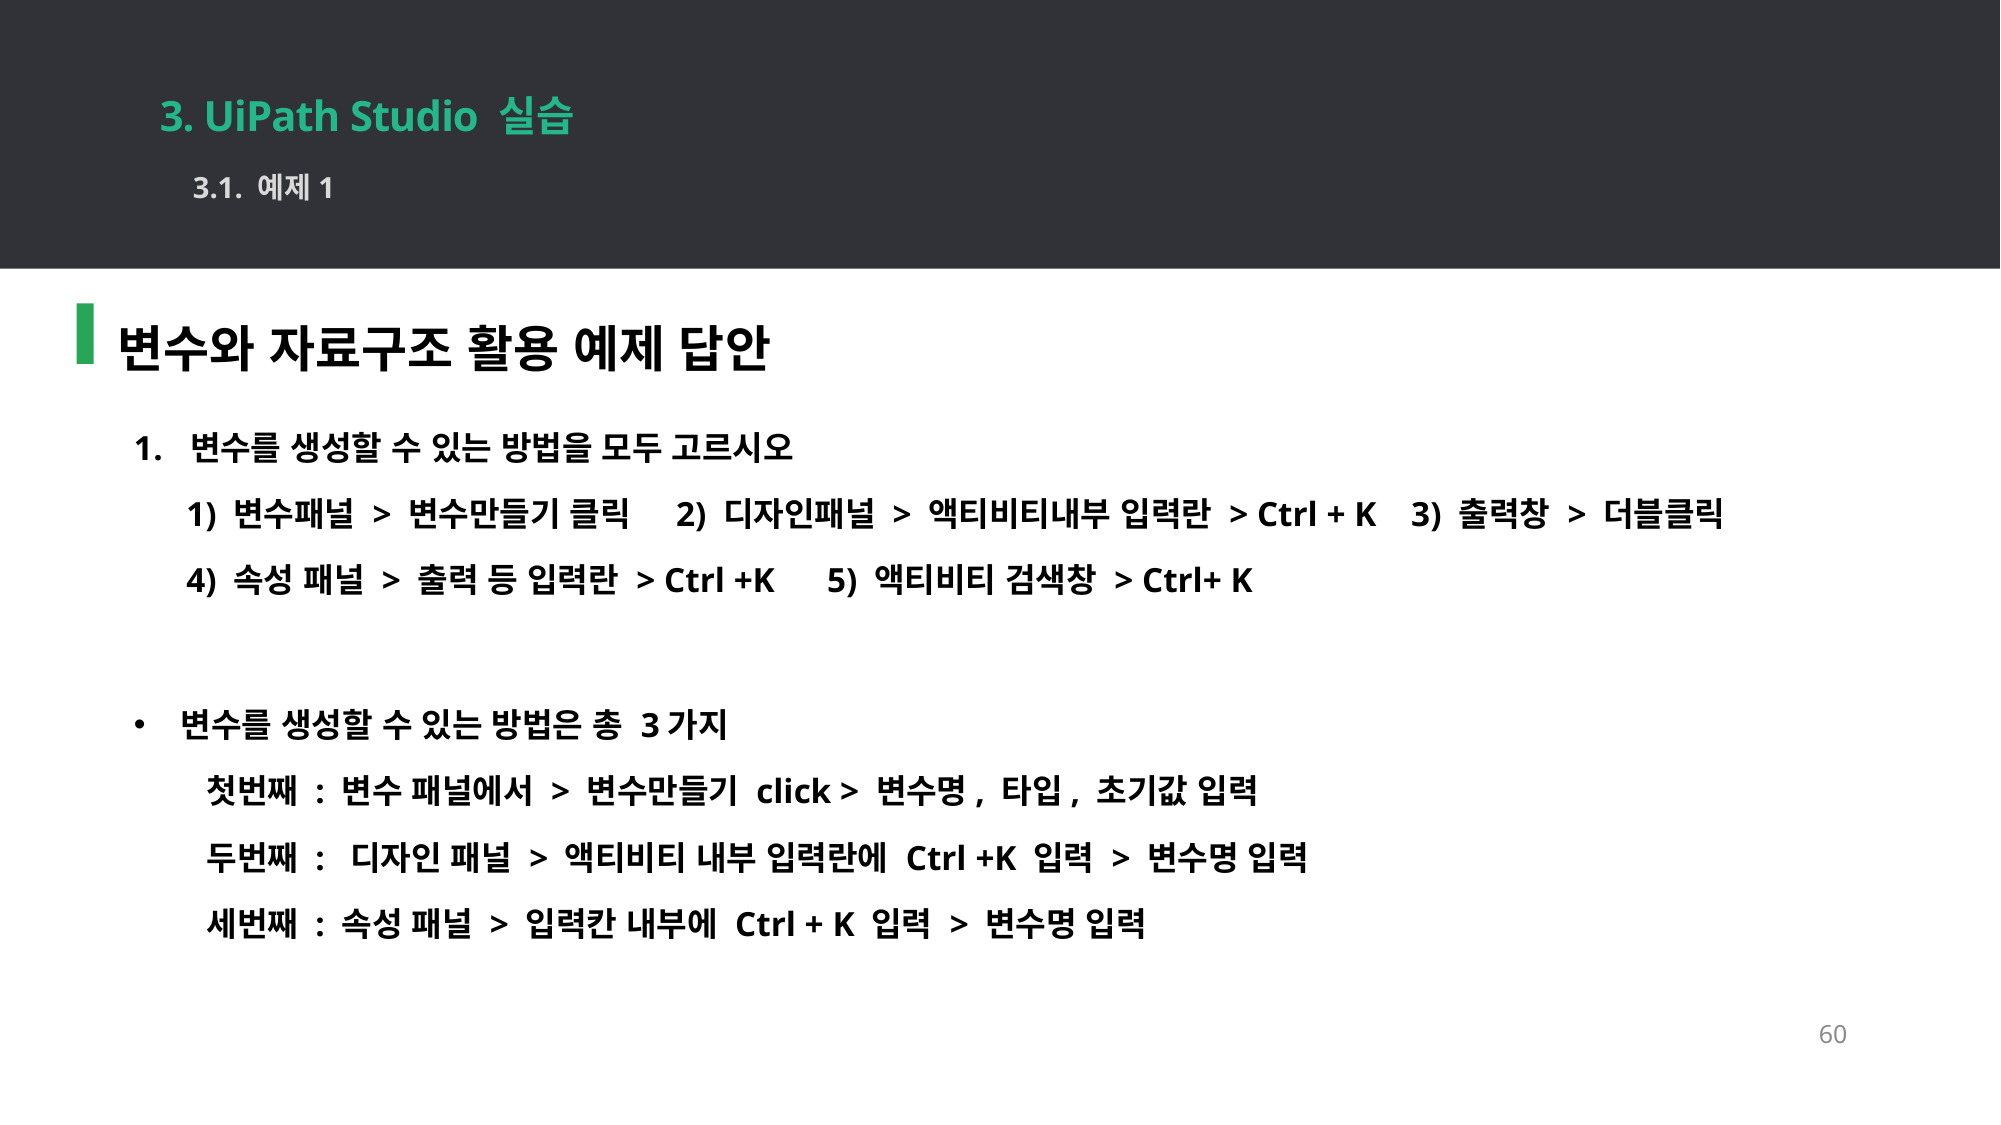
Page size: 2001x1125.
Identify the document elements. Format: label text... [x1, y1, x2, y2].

text_box [76, 302, 95, 365]
text_box 변수를 생성할 수 있는 방법을 모두 고르시오 1) 변수패널 > 변수만들기 클릭 2) 디자인패널 > 액티비티내부 입력란 > Ctrl + K 3) 출력창 > 더블클릭 4) 속성 패널 > 출력 등 입력란 > Ctrl +K 5) 액티비티 검색창 > Ctrl+ K [117, 399, 1861, 607]
text_box [0, 0, 2000, 270]
text_box 60 [1412, 1005, 1863, 1066]
text_box 변수를 생성할 수 있는 방법은 총 3가지 첫번째 : 변수 패널에서 > 변수만들기 click > 변수명, 타입, 초기값 입력 두번째 : 디자인 패널 > 액티비티 내부 입력란에 Ctrl +K 입력 > 변수명 입력 세번째 : 속성 패널 > 입력칸 내부에 Ctrl + K 입력 > 변수명 입력 [117, 676, 1861, 1017]
text_box 변수와 자료구조 활용 예제 답안 [102, 280, 856, 386]
text_box 3. UiPath Studio 실습 [145, 82, 1050, 148]
text_box 3.1. 예제1 [176, 144, 1952, 213]
